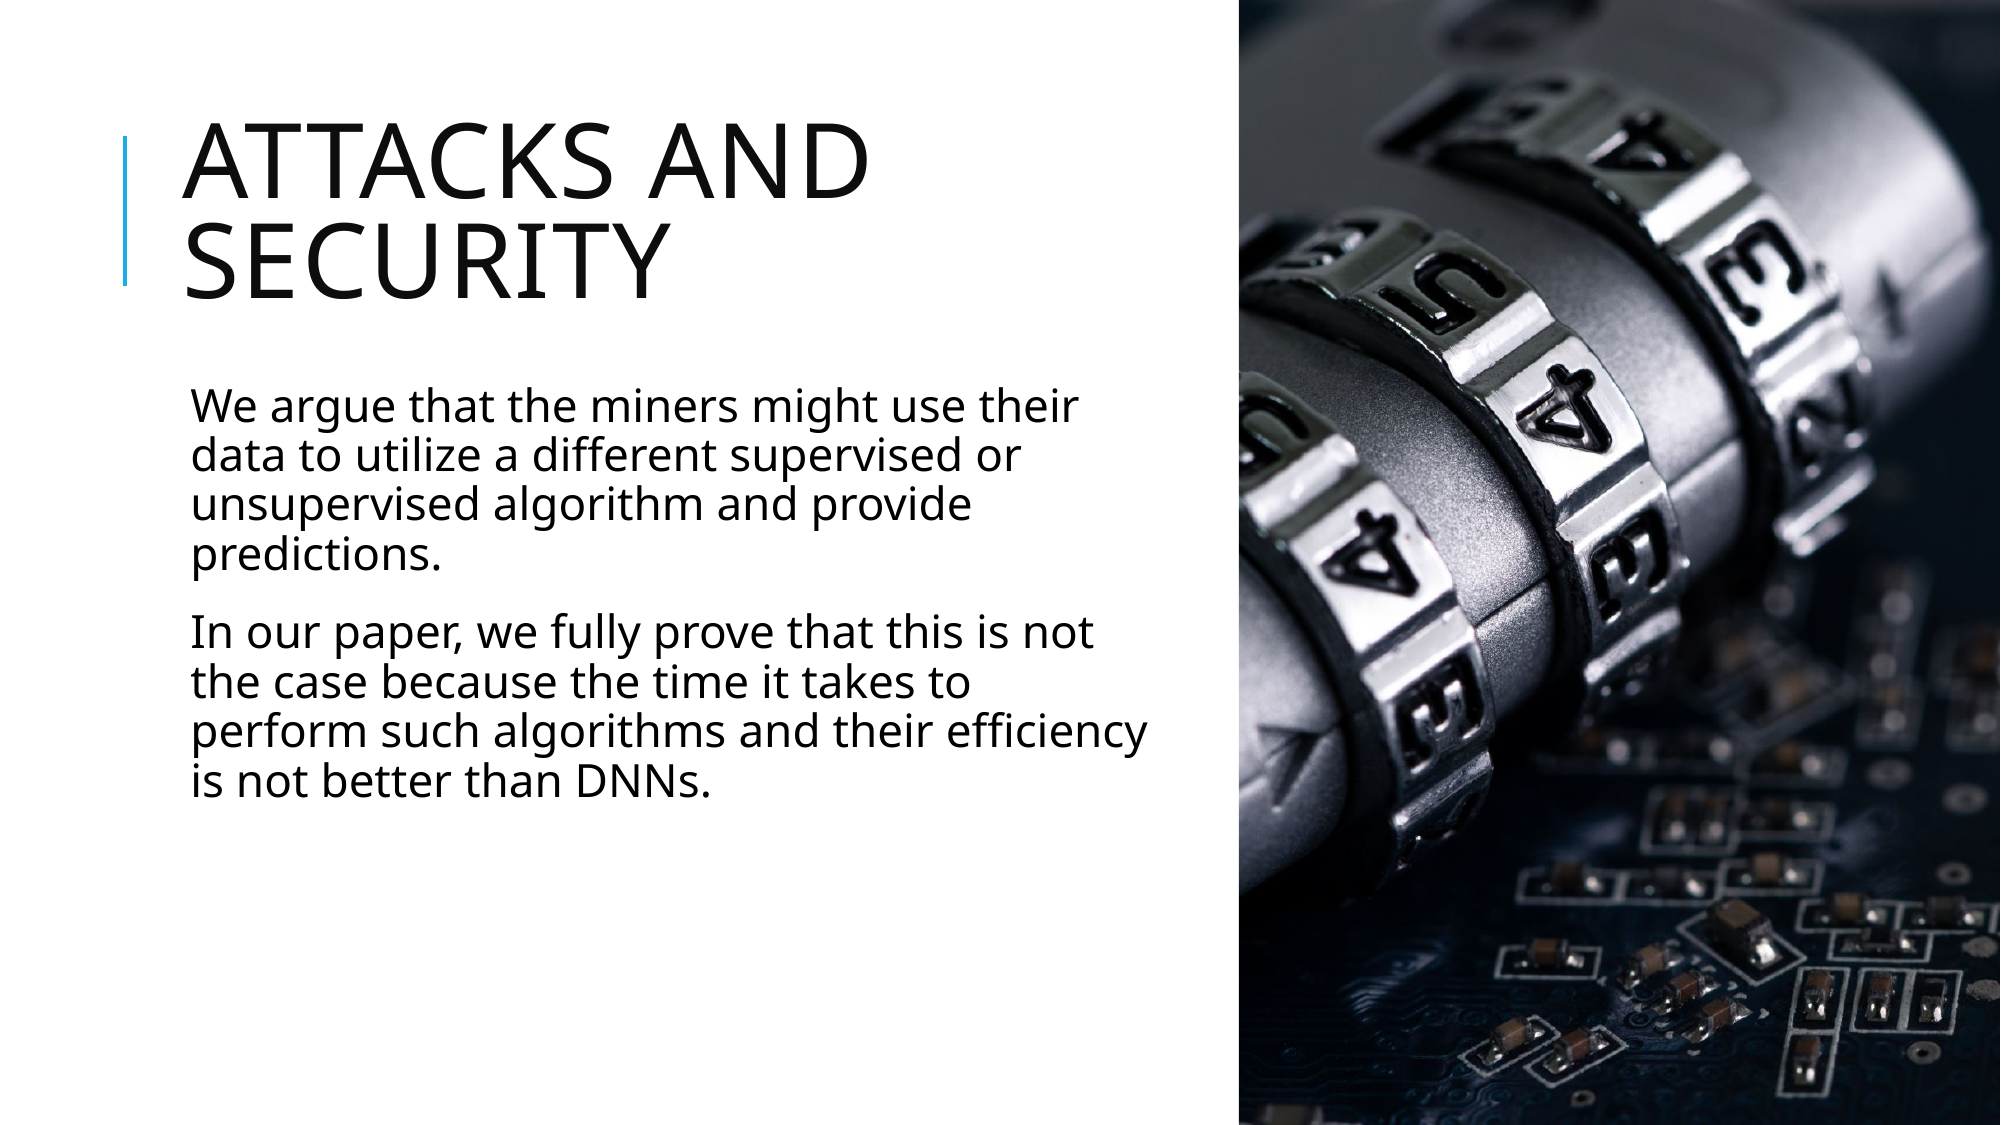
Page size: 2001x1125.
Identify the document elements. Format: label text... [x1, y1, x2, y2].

list We argue that the miners might use their data to utilize a different supervised or unsupervised algorithm and provide predictions. In our paper, we fully prove that this is not the case because the time it takes to perform such algorithms and their efficiency is not better than DNNs. [168, 375, 1164, 1035]
picture [1238, 0, 2000, 1125]
title Attacks and security [168, 96, 1164, 342]
